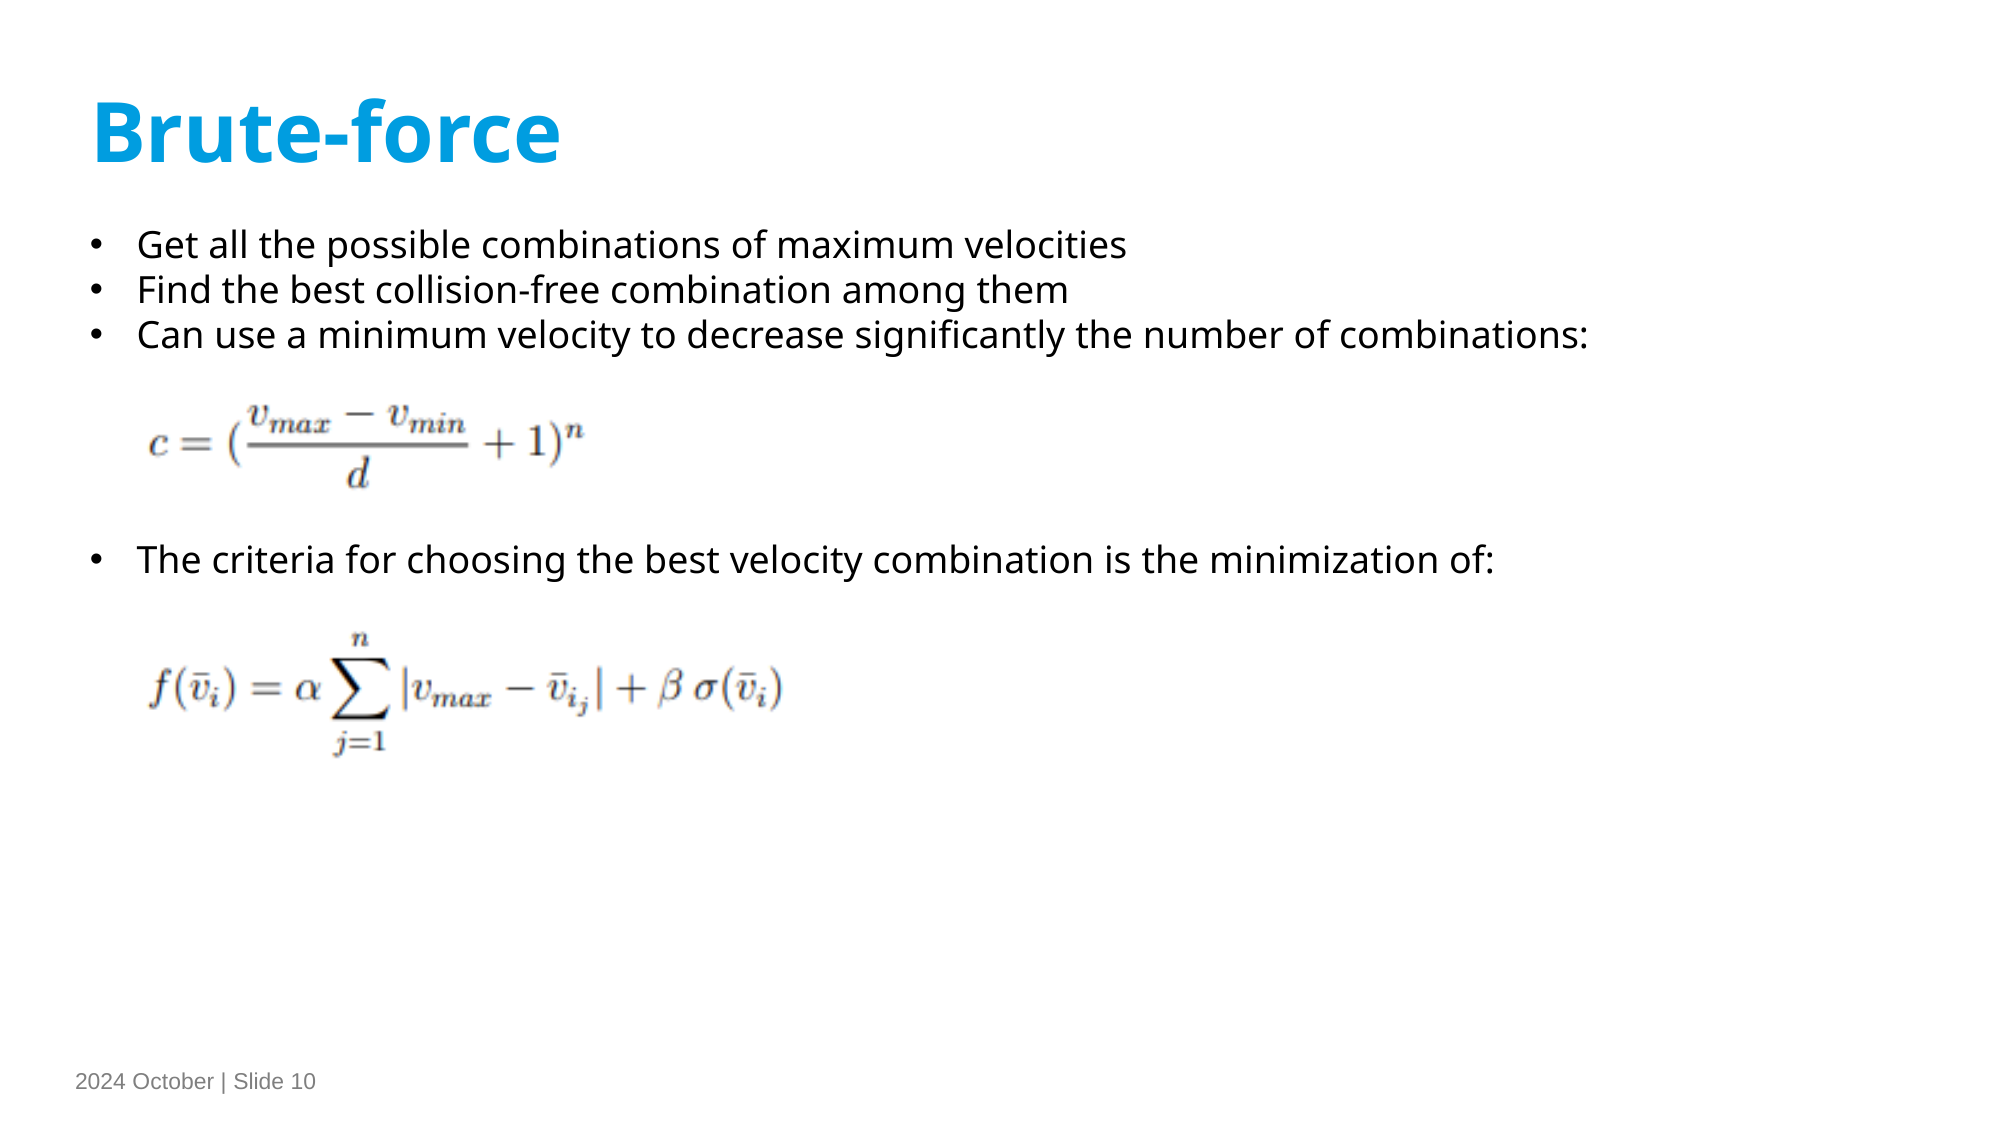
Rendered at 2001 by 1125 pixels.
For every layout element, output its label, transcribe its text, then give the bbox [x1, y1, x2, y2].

text_box 2024 October | Slide 10 [75, 1067, 425, 1101]
text_box Brute-force [74, 59, 1961, 199]
picture [130, 385, 599, 507]
text_box Get all the possible combinations of maximum velocities Find the best collision-free combination among them Can use a minimum velocity to decrease significantly the number of combinations: The criteria for choosing the best velocity combination is the minimization of: [74, 214, 1688, 679]
picture [130, 625, 806, 774]
